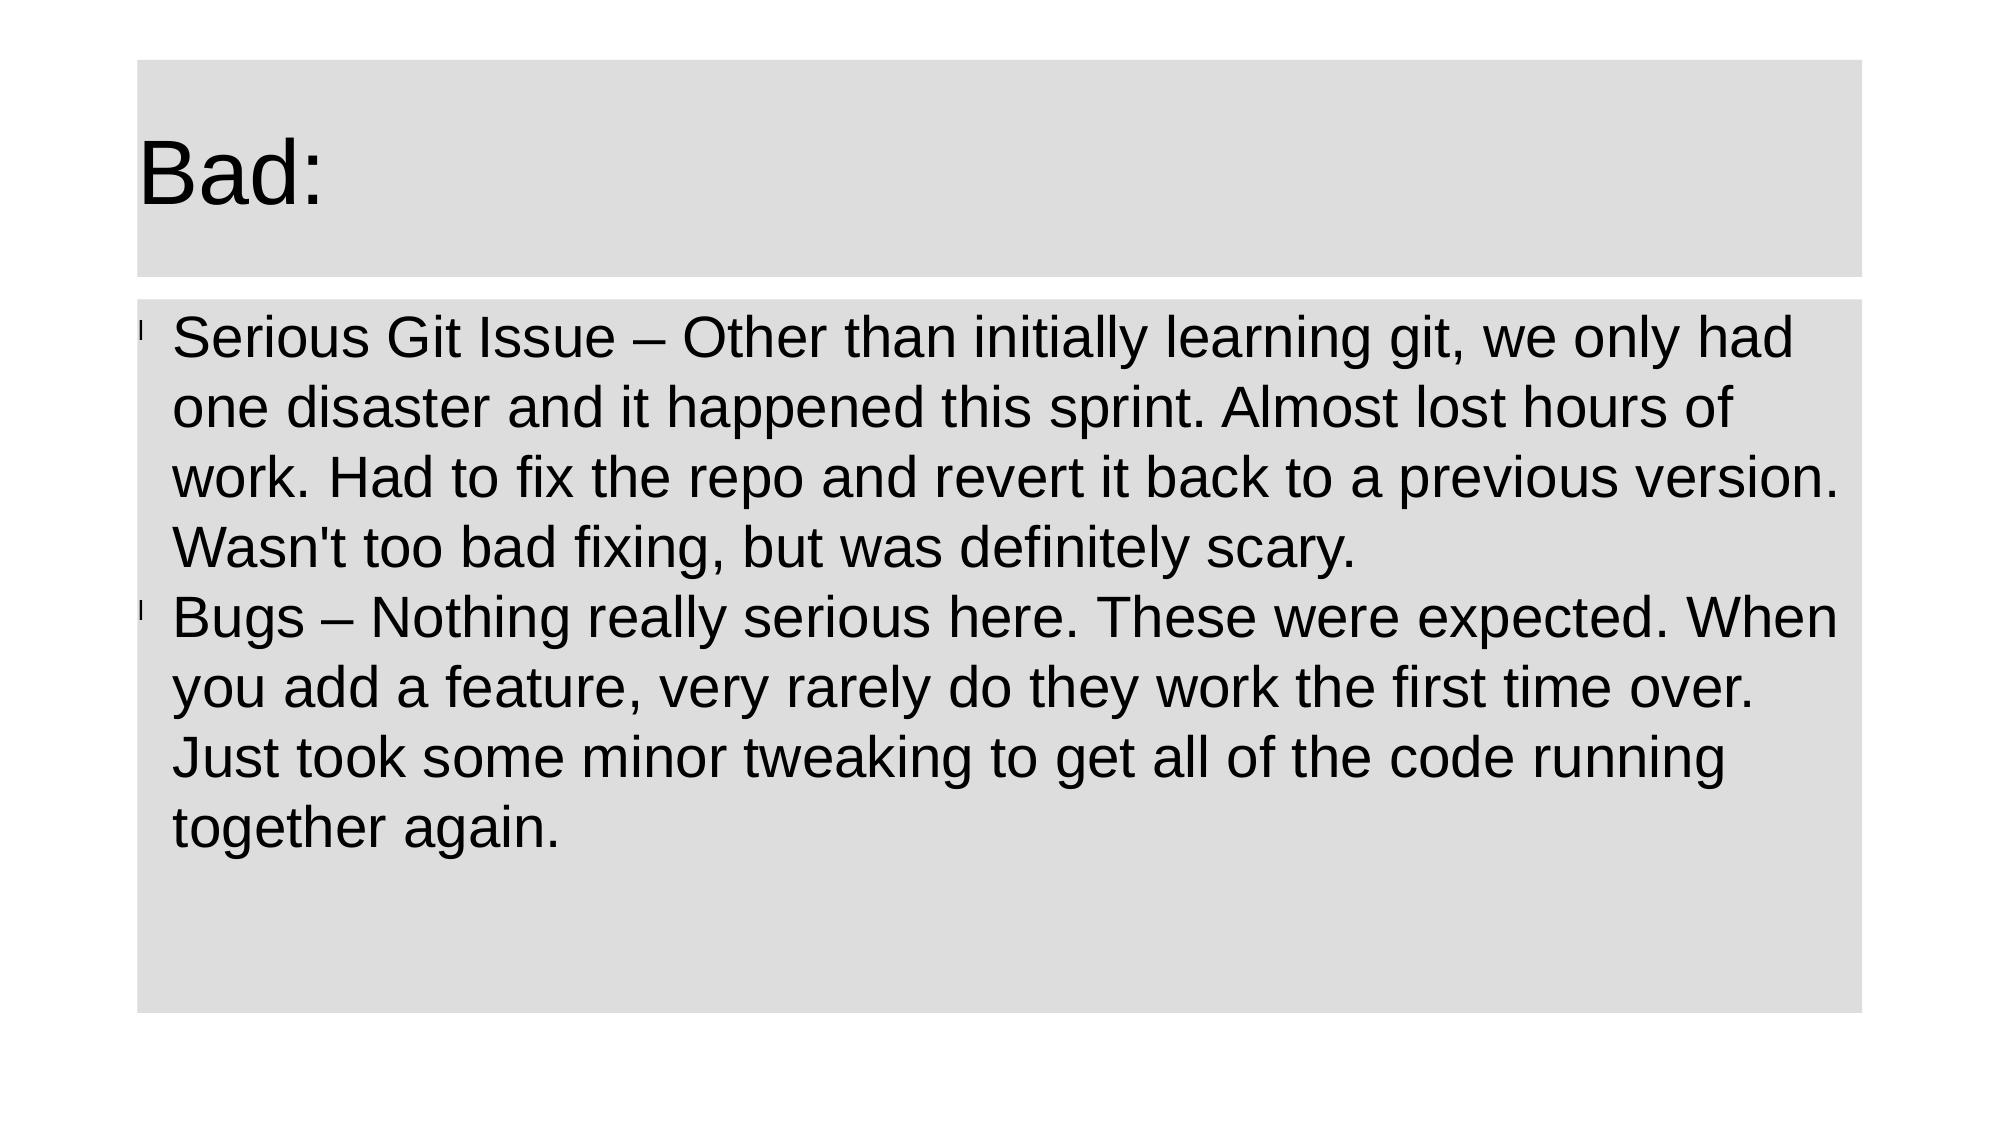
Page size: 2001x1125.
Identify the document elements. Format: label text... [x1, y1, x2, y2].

text_box Bad: [137, 59, 1863, 277]
text_box Serious Git Issue – Other than initially learning git, we only had one disaster and it happened this sprint. Almost lost hours of work. Had to fix the repo and revert it back to a previous version. Wasn't too bad fixing, but was definitely scary. Bugs – Nothing really serious here. These were expected. When you add a feature, very rarely do they work the first time over. Just took some minor tweaking to get all of the code running together again. [137, 299, 1863, 1013]
